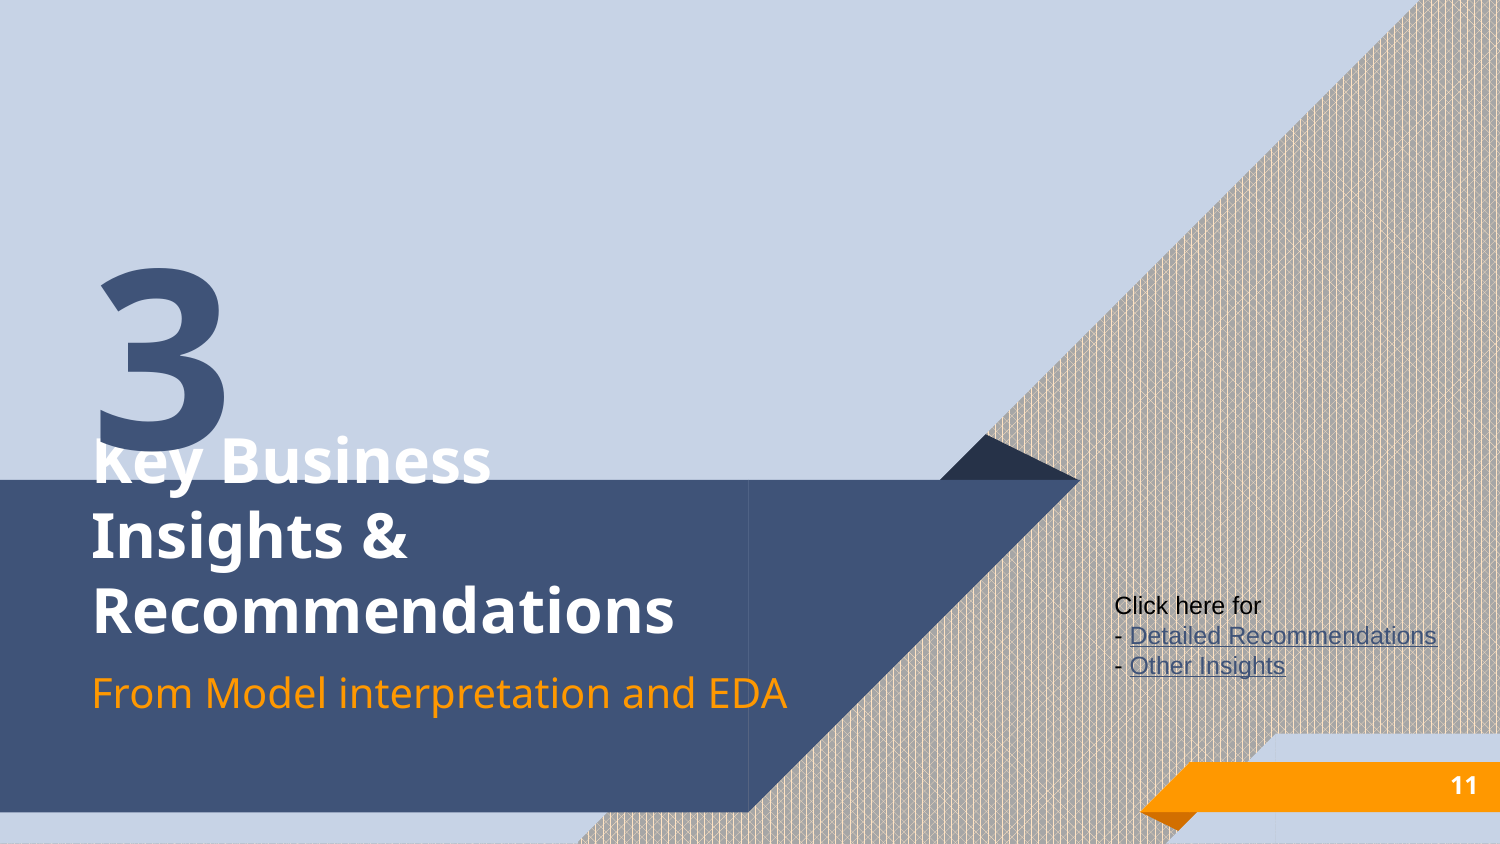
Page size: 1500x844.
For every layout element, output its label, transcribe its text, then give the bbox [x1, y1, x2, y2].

title Key Business Insights & Recommendations [76, 470, 748, 652]
slide_number 11 [1249, 760, 1494, 813]
subtitle From Model interpretation and EDA [76, 652, 830, 781]
text_box Click here for - Detailed Recommendations - Other Insights [1099, 582, 1494, 687]
text_box 3 [76, 0, 434, 515]
